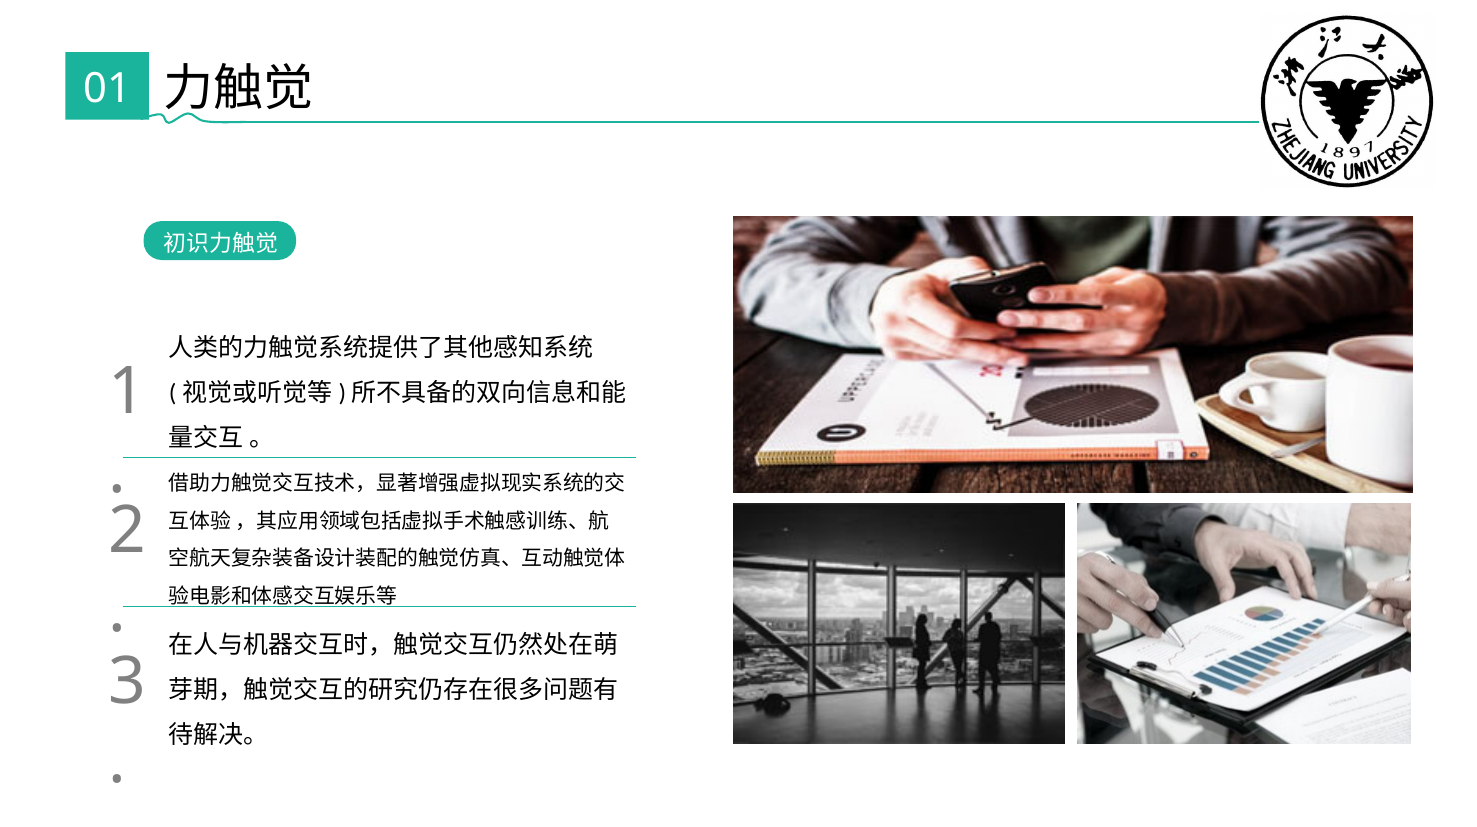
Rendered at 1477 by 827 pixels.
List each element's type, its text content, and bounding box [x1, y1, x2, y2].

text_box 借助力触觉交互技术，显著增强虚拟现实系统的交互体验 ，其应用领域包括虚拟手术触感训练、航空航天复杂装备设计装配的触觉仿真、互动触觉体验电影和体感交互娱乐等 [163, 458, 637, 606]
picture [1259, 13, 1435, 189]
text_box 力触觉 [148, 47, 489, 121]
picture [1077, 503, 1411, 744]
text_box 1. [102, 344, 163, 483]
text_box 在人与机器交互时，触觉交互仍然处在萌芽期，触觉交互的研究仍存在很多问题有待解决。 [163, 610, 637, 752]
text_box 人类的力触觉系统提供了其他感知系统(视觉或听觉等)所不具备的双向信息和能量交互 。 [163, 313, 637, 454]
picture [733, 503, 1065, 744]
picture [733, 216, 1413, 493]
text_box [140, 112, 246, 124]
text_box 3. [102, 635, 170, 800]
text_box 01 [64, 51, 150, 121]
text_box 2. [102, 483, 163, 635]
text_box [143, 220, 297, 264]
